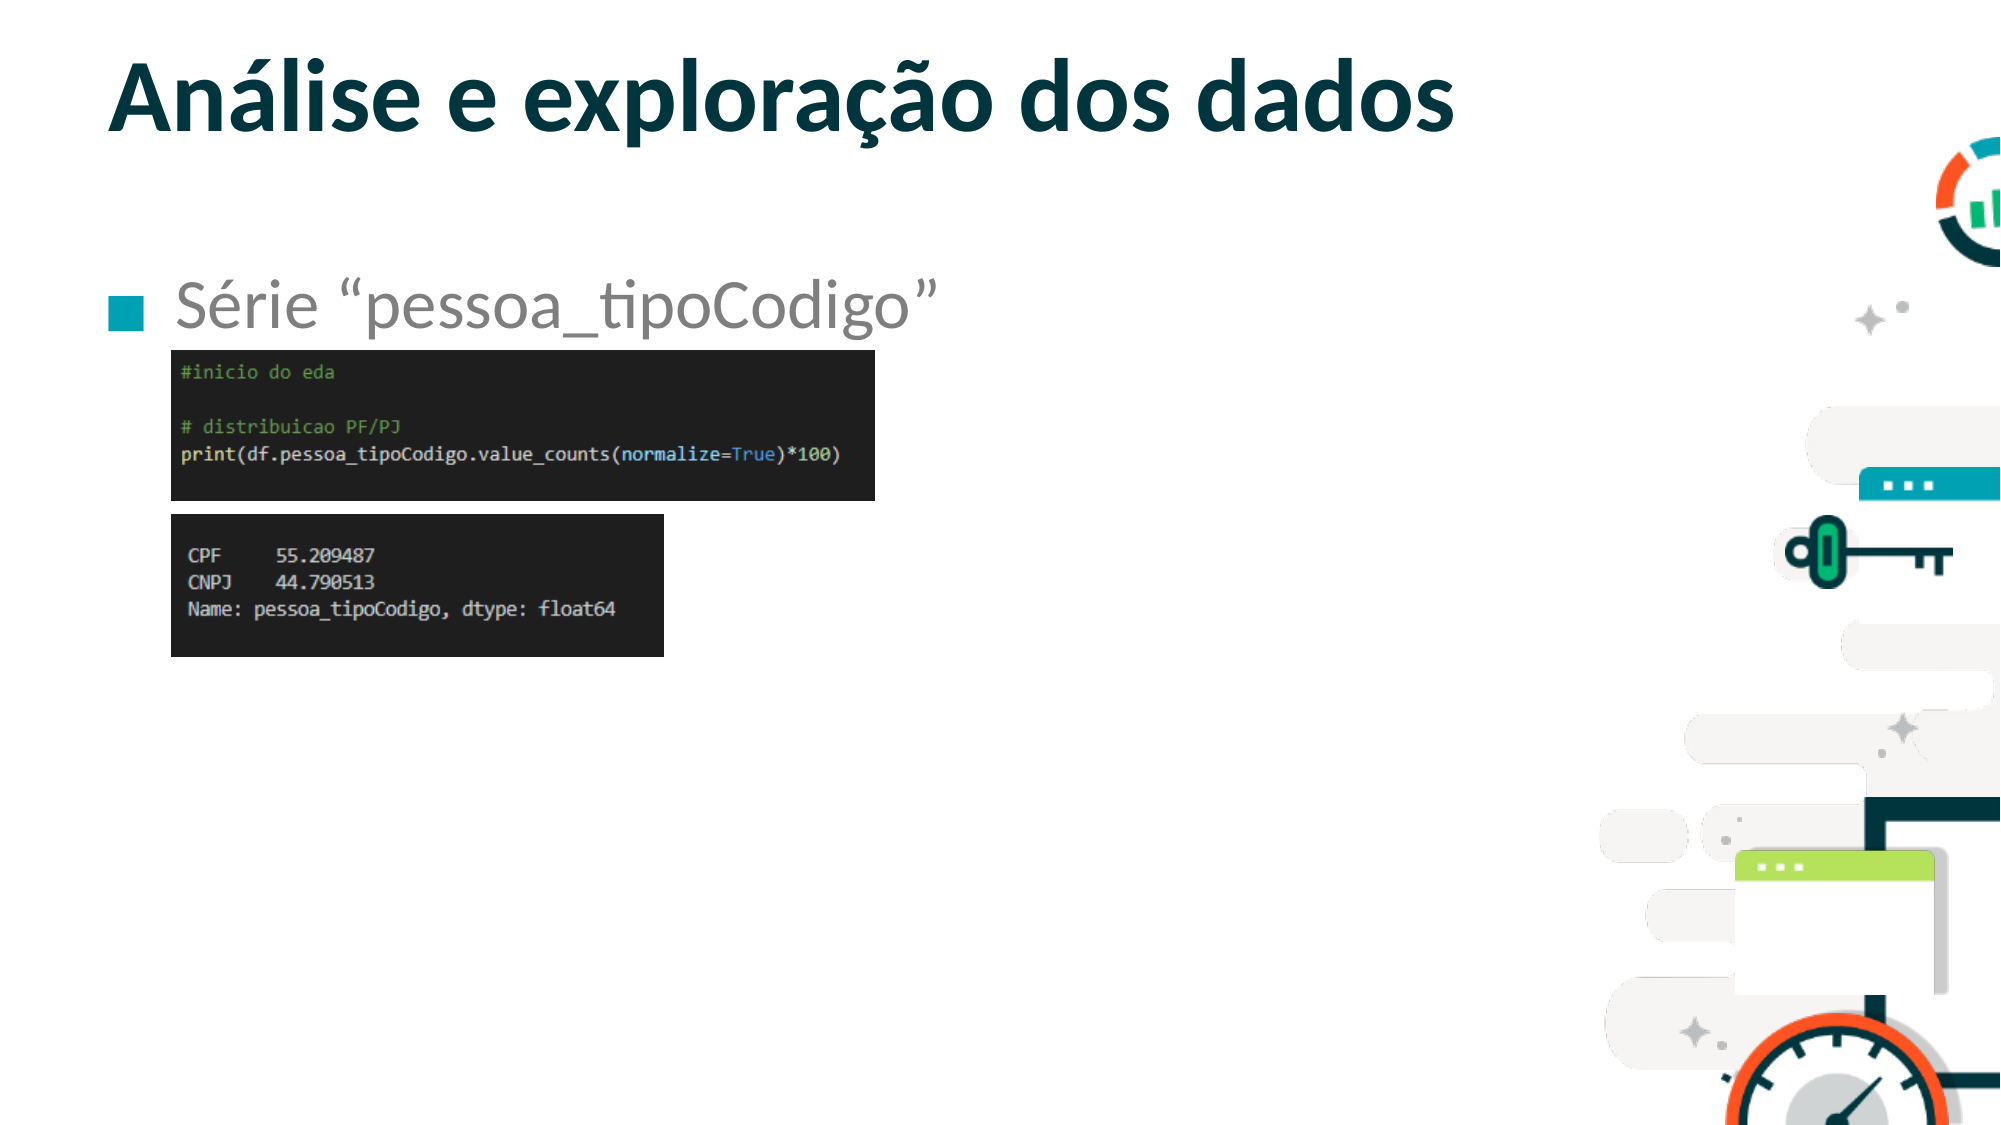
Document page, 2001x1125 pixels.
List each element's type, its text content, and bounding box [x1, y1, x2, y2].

picture [1896, 301, 1909, 313]
title Análise e exploração dos dados [93, 0, 1938, 197]
subtitle Série “pessoa_tipoCodigo” [85, 249, 1586, 1025]
picture [1936, 137, 2000, 267]
picture [1599, 406, 2000, 1125]
picture [171, 349, 875, 501]
picture [171, 514, 664, 657]
picture [1854, 304, 1886, 336]
